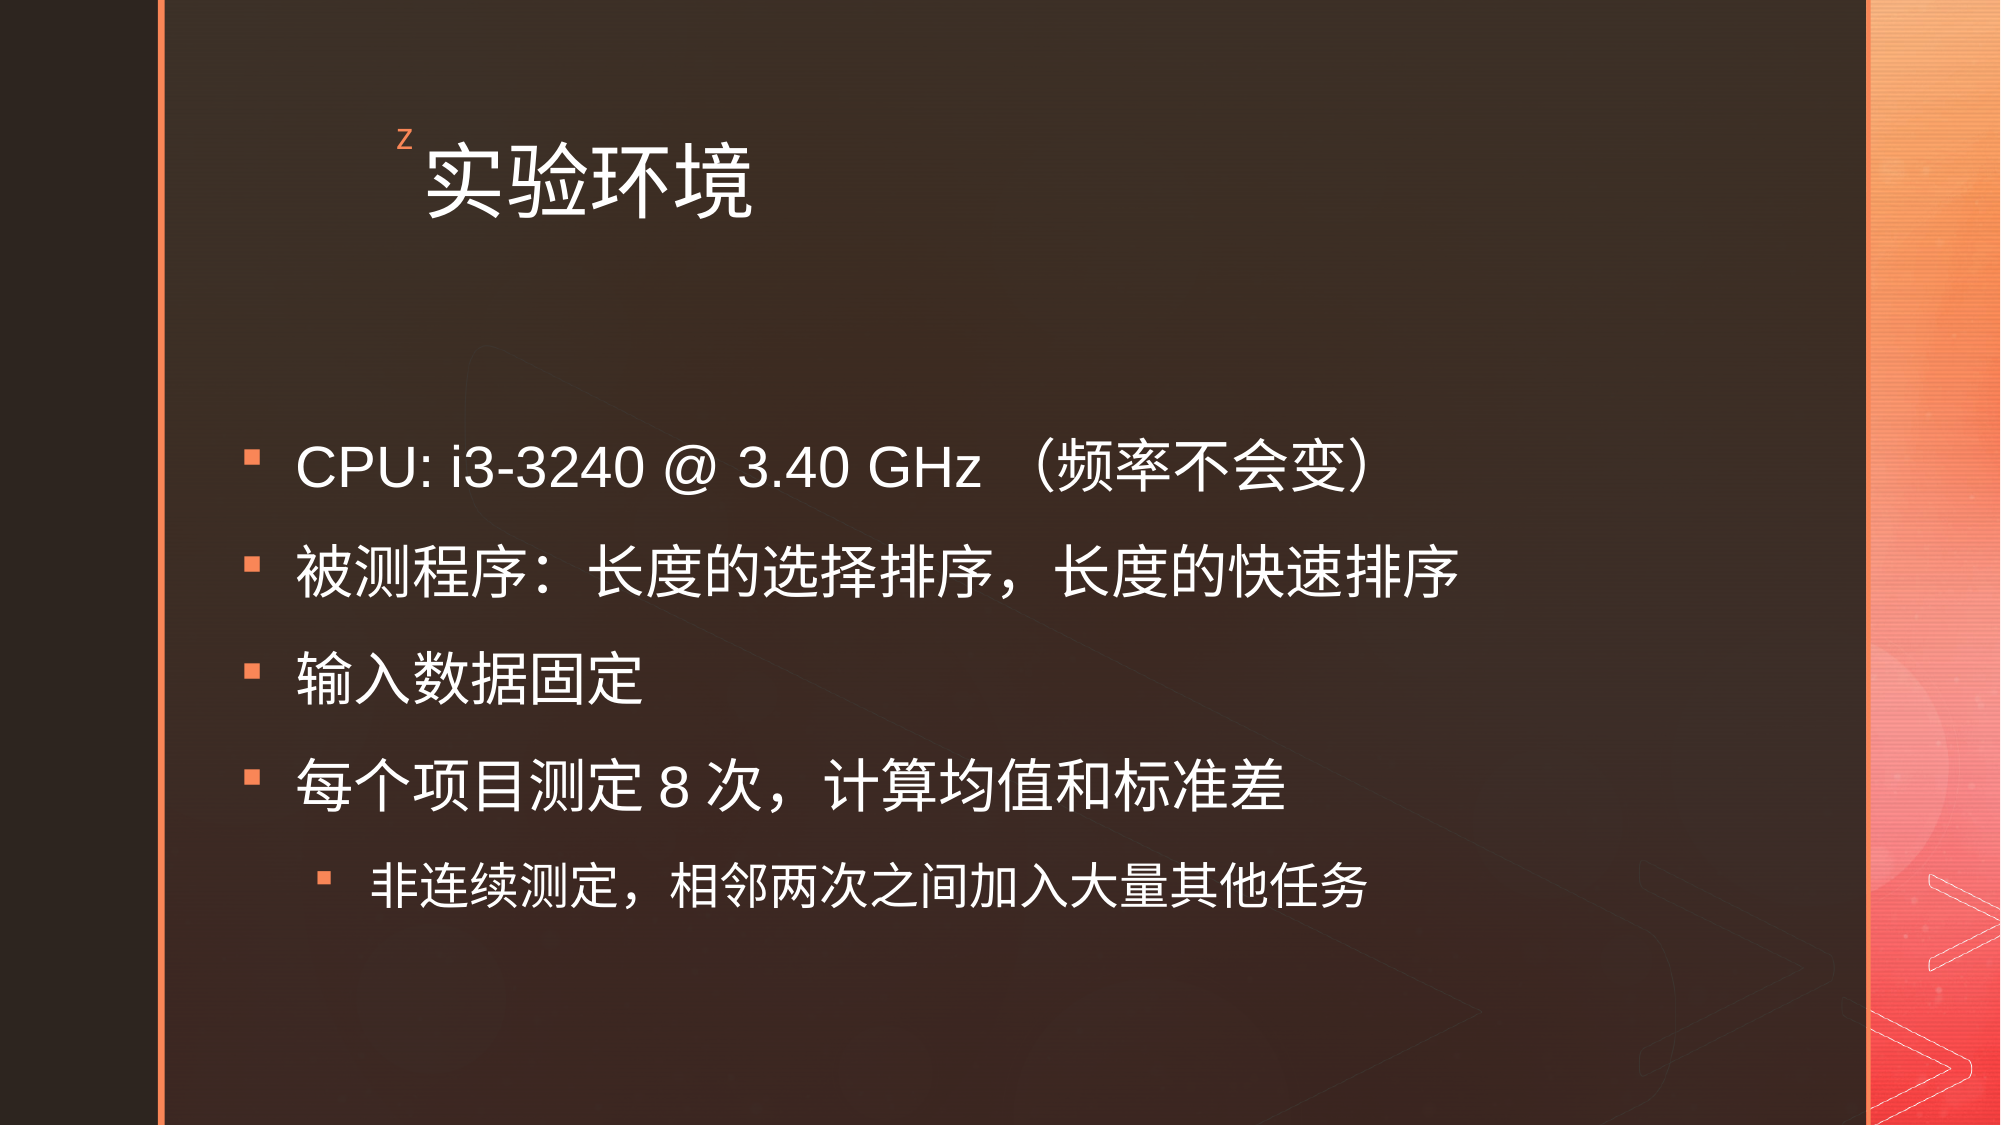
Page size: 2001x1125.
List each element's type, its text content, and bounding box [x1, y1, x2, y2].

picture [1871, 0, 2001, 1125]
title 实验环境 [407, 132, 1826, 310]
